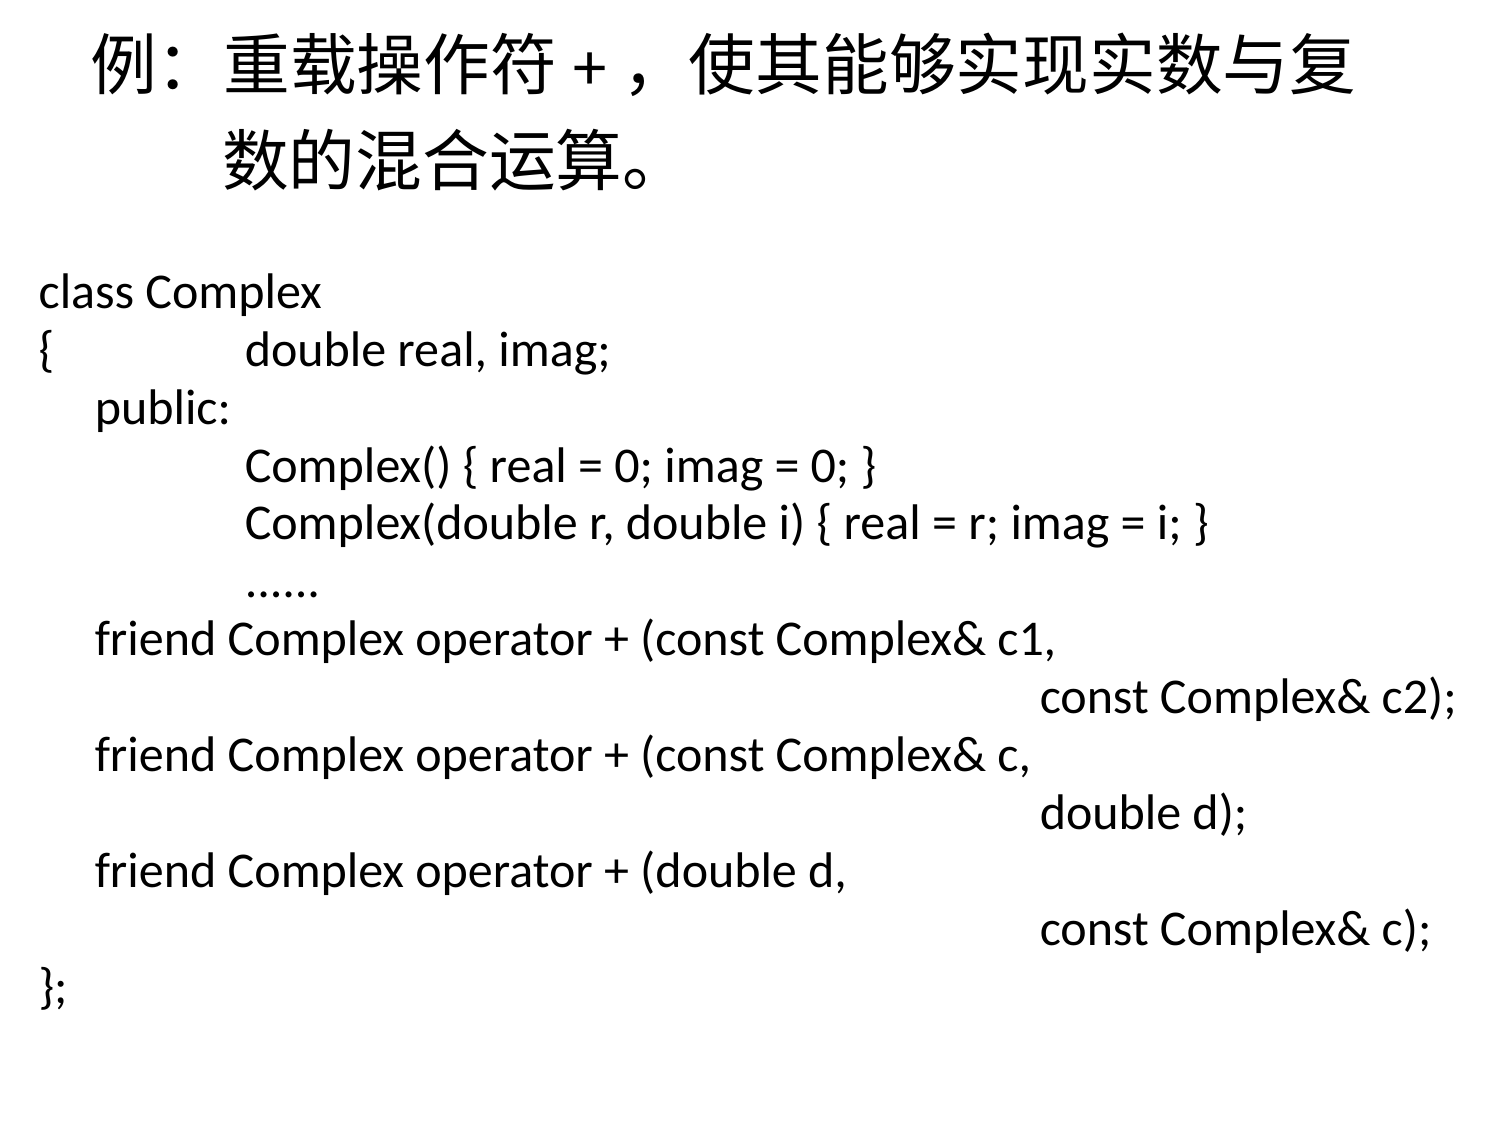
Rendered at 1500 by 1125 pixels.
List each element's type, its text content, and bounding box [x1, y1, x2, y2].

title 例：重载操作符+，使其能够实现实数与复数的混合运算。 [75, 19, 1425, 206]
list class Complex { double real, imag; public: Complex() { real = 0; imag = 0; } Complex(double r, double i) { real = r; imag = i; } ...... friend Complex operator + (const Complex& c1, const Complex& c2); friend Complex operator + (const Complex& c, double d); friend Complex operator + (double d, const Complex& c); }; [23, 262, 1483, 1083]
